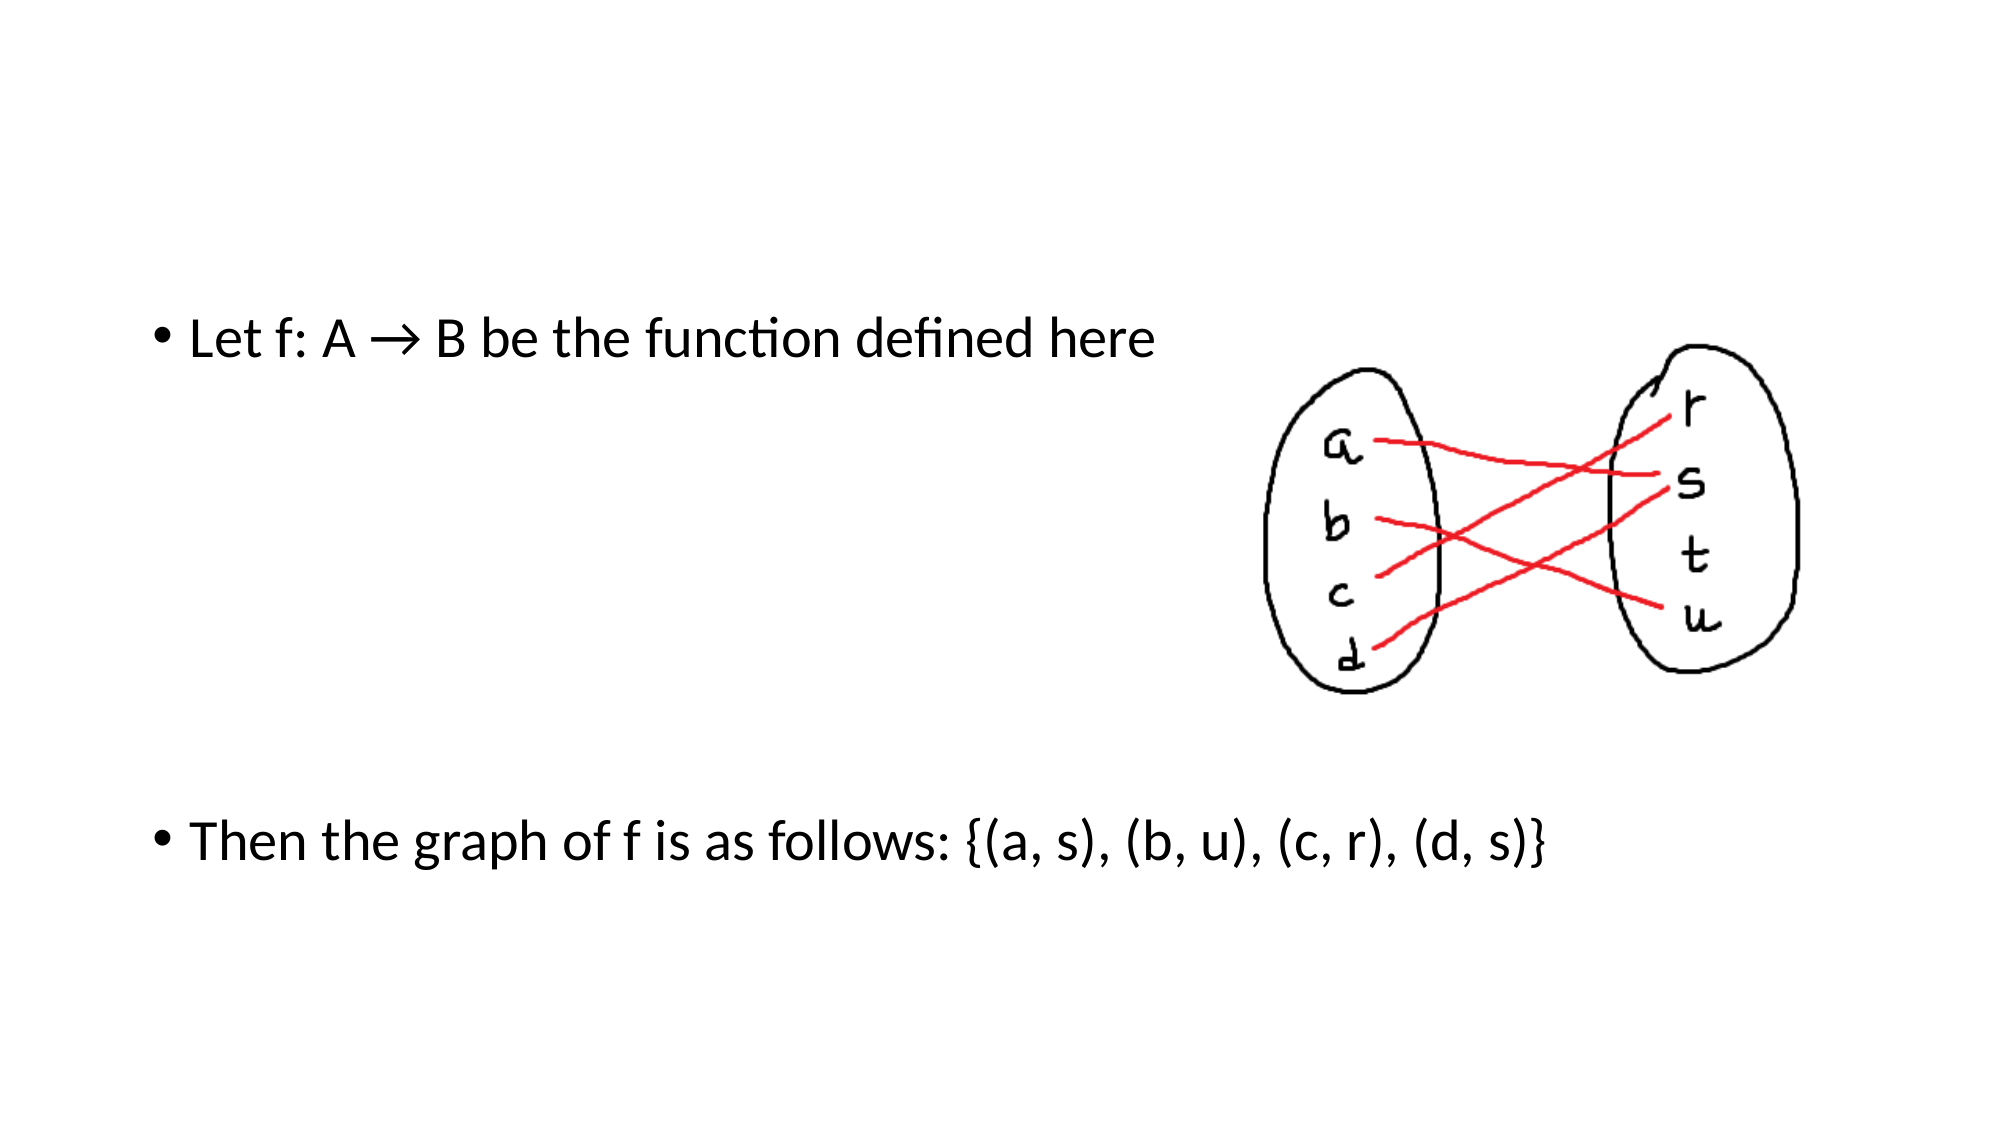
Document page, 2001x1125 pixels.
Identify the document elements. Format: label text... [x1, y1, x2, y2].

list Let f: A → B be the function defined here Then the graph of f is as follows: {(a, s), (b, u), (c, r), (d, s)} [137, 299, 1863, 1014]
picture [1190, 276, 1863, 730]
